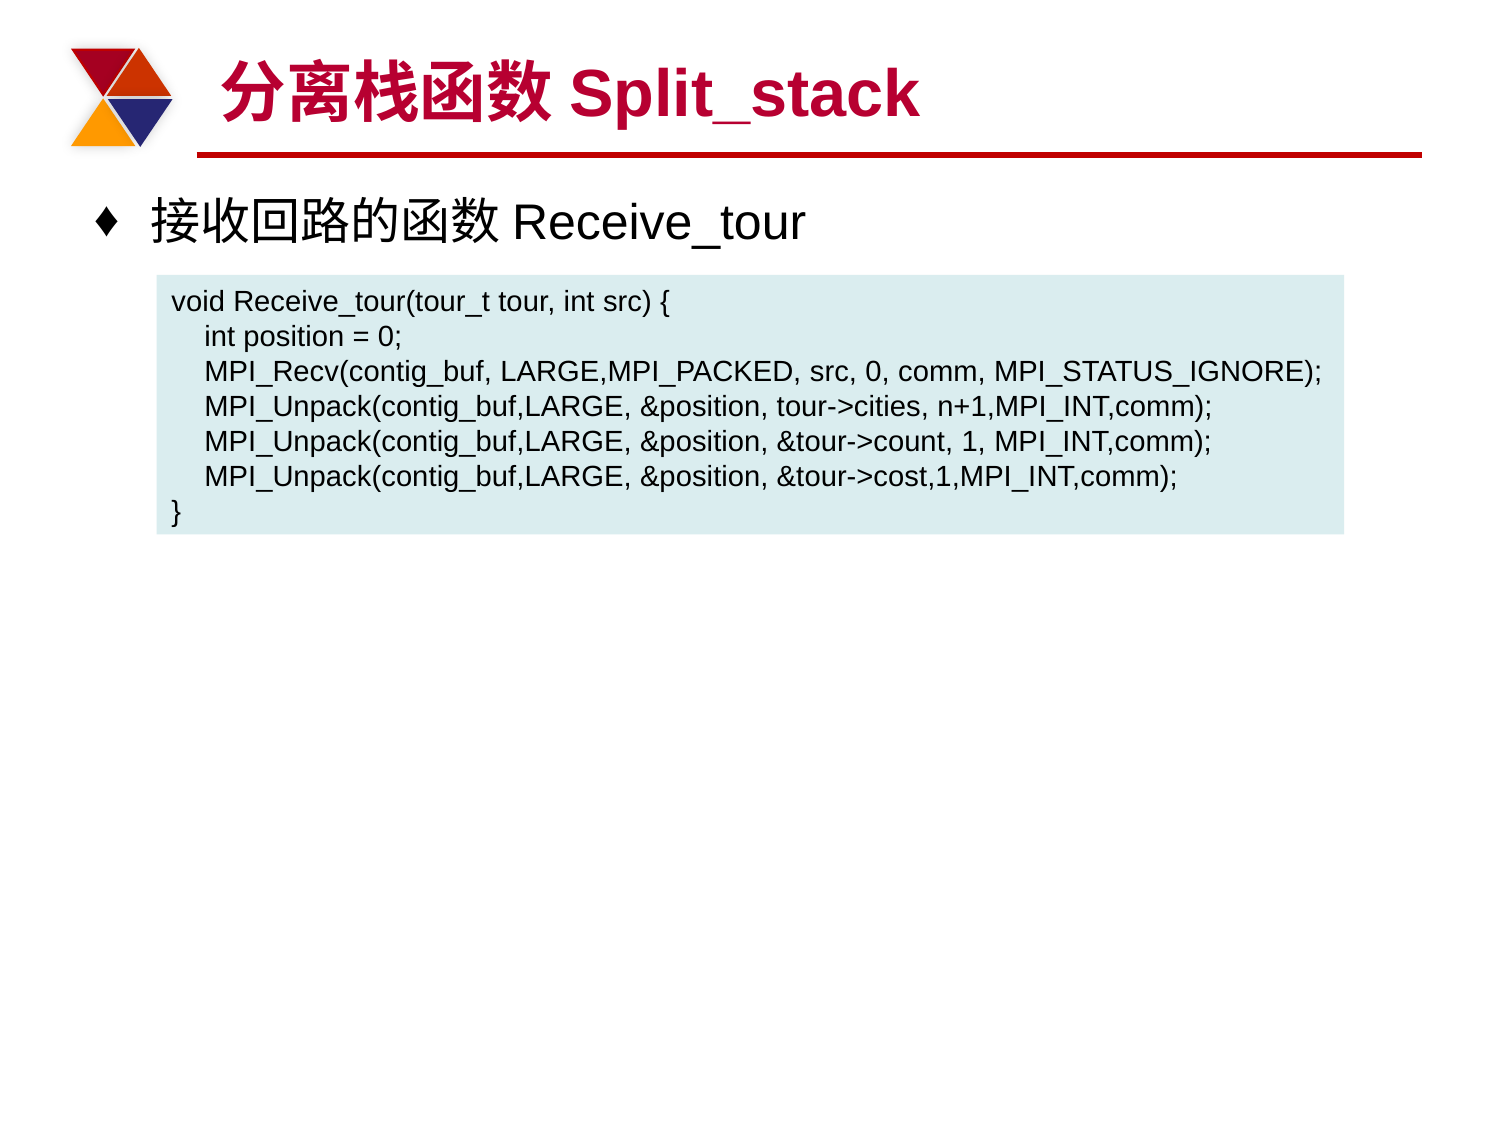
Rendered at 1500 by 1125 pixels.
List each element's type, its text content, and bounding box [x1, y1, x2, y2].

text_box void Receive_tour(tour_t tour, int src) { int position = 0; MPI_Recv(contig_buf, LARGE,MPI_PACKED, src, 0, comm, MPI_STATUS_IGNORE); MPI_Unpack(contig_buf,LARGE, &position, tour->cities, n+1,MPI_INT,comm); MPI_Unpack(contig_buf,LARGE, &position, &tour->count, 1, MPI_INT,comm); MPI_Unpack(contig_buf,LARGE, &position, &tour->cost,1,MPI_INT,comm); } [156, 274, 1345, 535]
list 接收回路的函数Receive_tour [79, 181, 1422, 300]
title 分离栈函数Split_stack [204, 36, 1405, 137]
